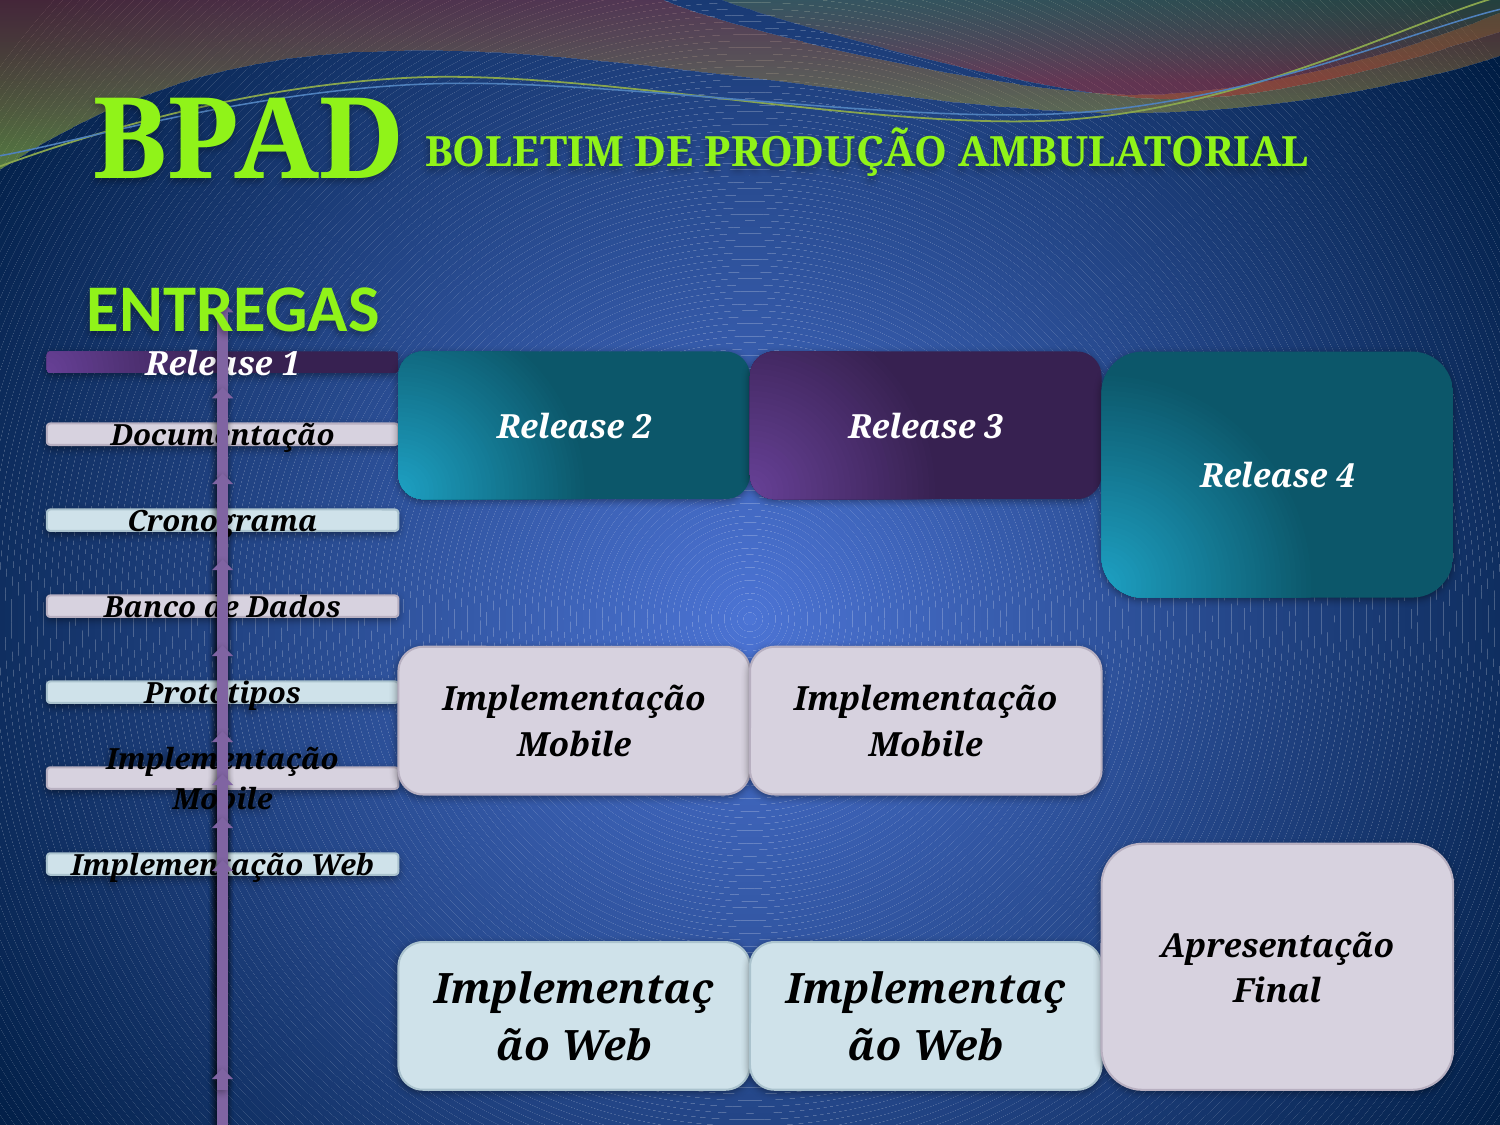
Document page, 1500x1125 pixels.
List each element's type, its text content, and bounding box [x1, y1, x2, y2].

text_box Entregas [71, 257, 395, 348]
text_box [46, 350, 1454, 1091]
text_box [81, 58, 1431, 211]
